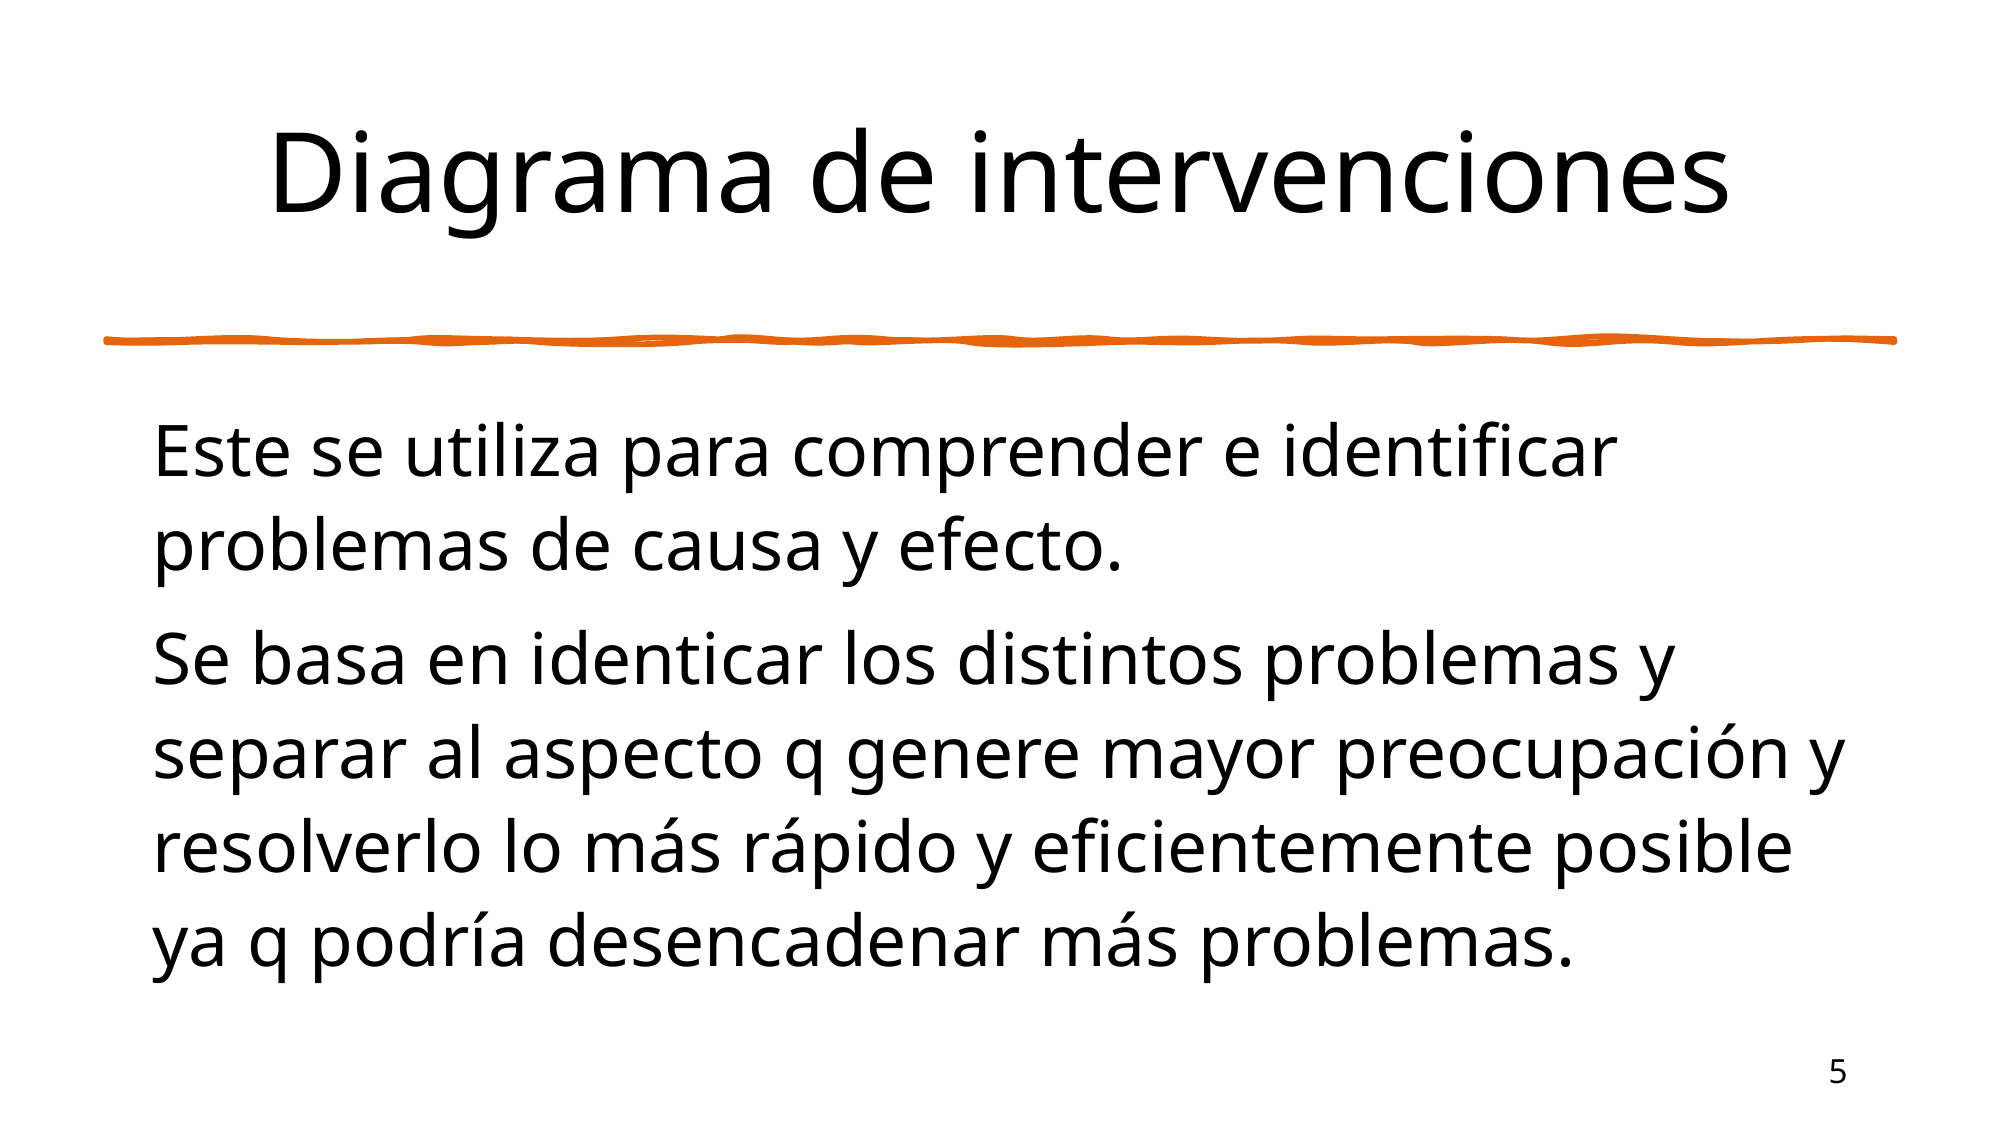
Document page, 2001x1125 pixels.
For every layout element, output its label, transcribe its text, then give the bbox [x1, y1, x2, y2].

slide_number 5 [1412, 1042, 1863, 1103]
title Diagrama de intervenciones [137, 59, 1863, 278]
list Este se utiliza para comprender e identificar problemas de causa y efecto. Se basa en identicar los distintos problemas y separar al aspecto q genere mayor preocupación y resolverlo lo más rápido y eficientemente posible ya q podría desencadenar más problemas. [137, 389, 1863, 1016]
